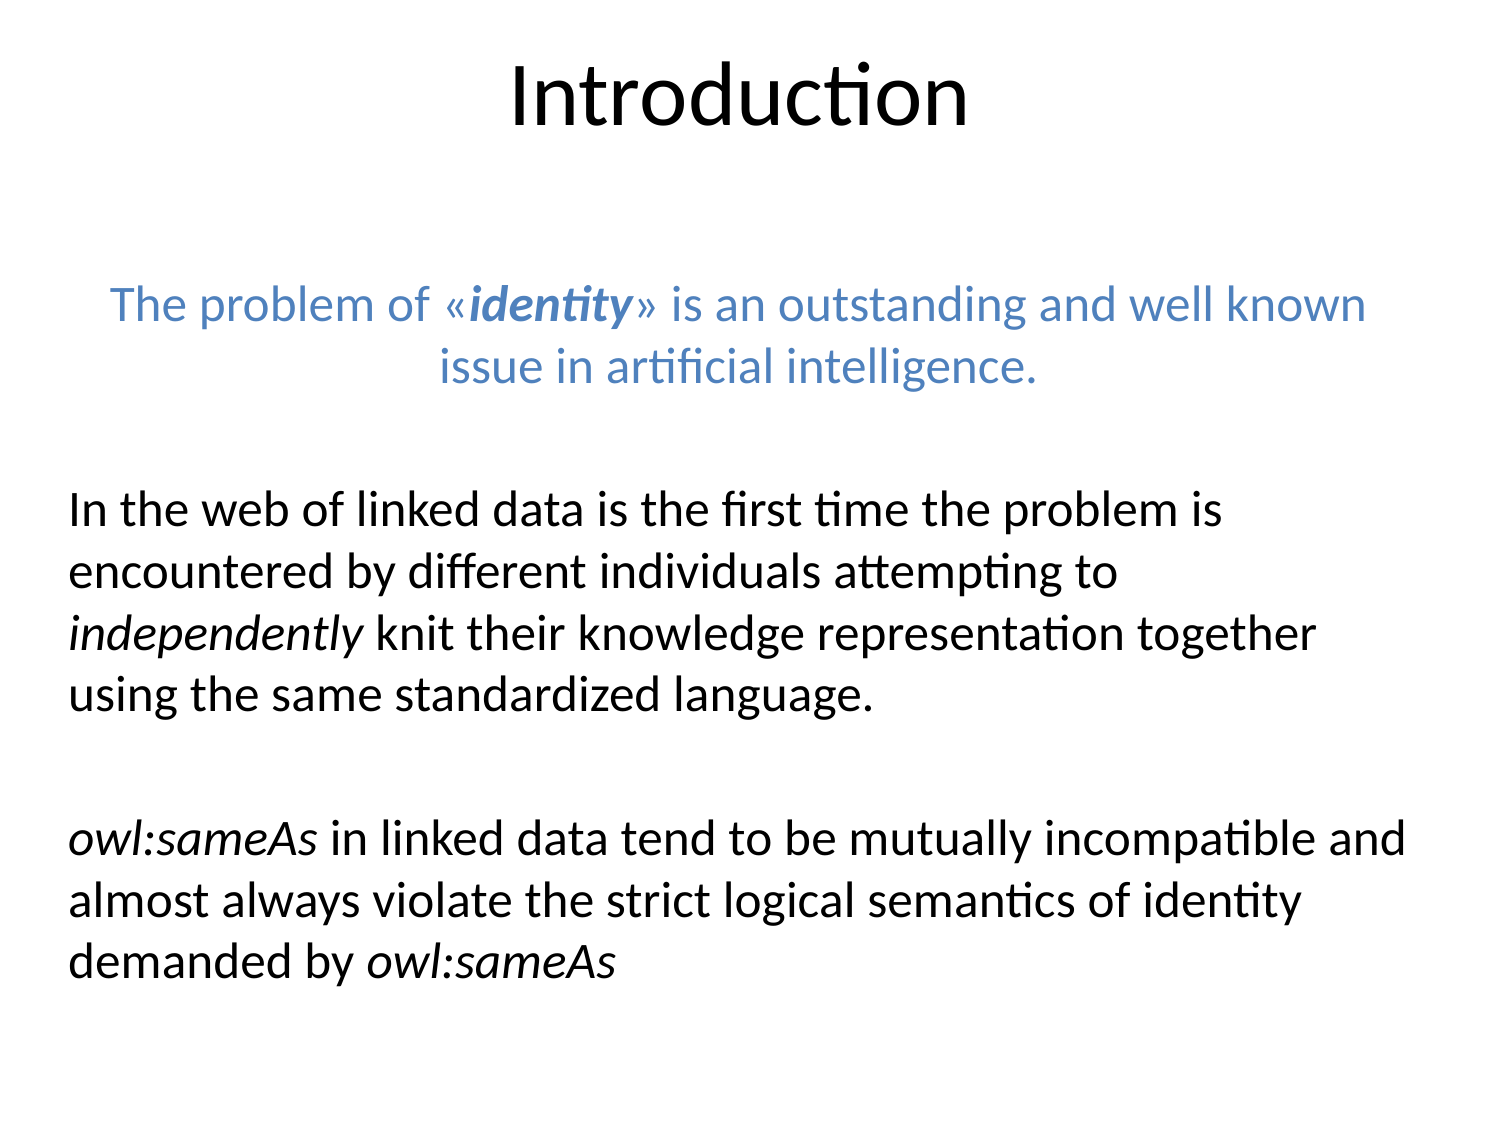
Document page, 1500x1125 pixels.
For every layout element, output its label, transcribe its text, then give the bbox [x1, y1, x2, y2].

title Introduction [75, 0, 1425, 183]
list The problem of «identity» is an outstanding and well known issue in artificial intelligence. In the web of linked data is the first time the problem is encountered by different individuals attempting to independently knit their knowledge representation together using the same standardized language. owl:sameAs in linked data tend to be mutually incompatible and almost always violate the strict logical semantics of identity demanded by owl:sameAs [53, 262, 1425, 1005]
